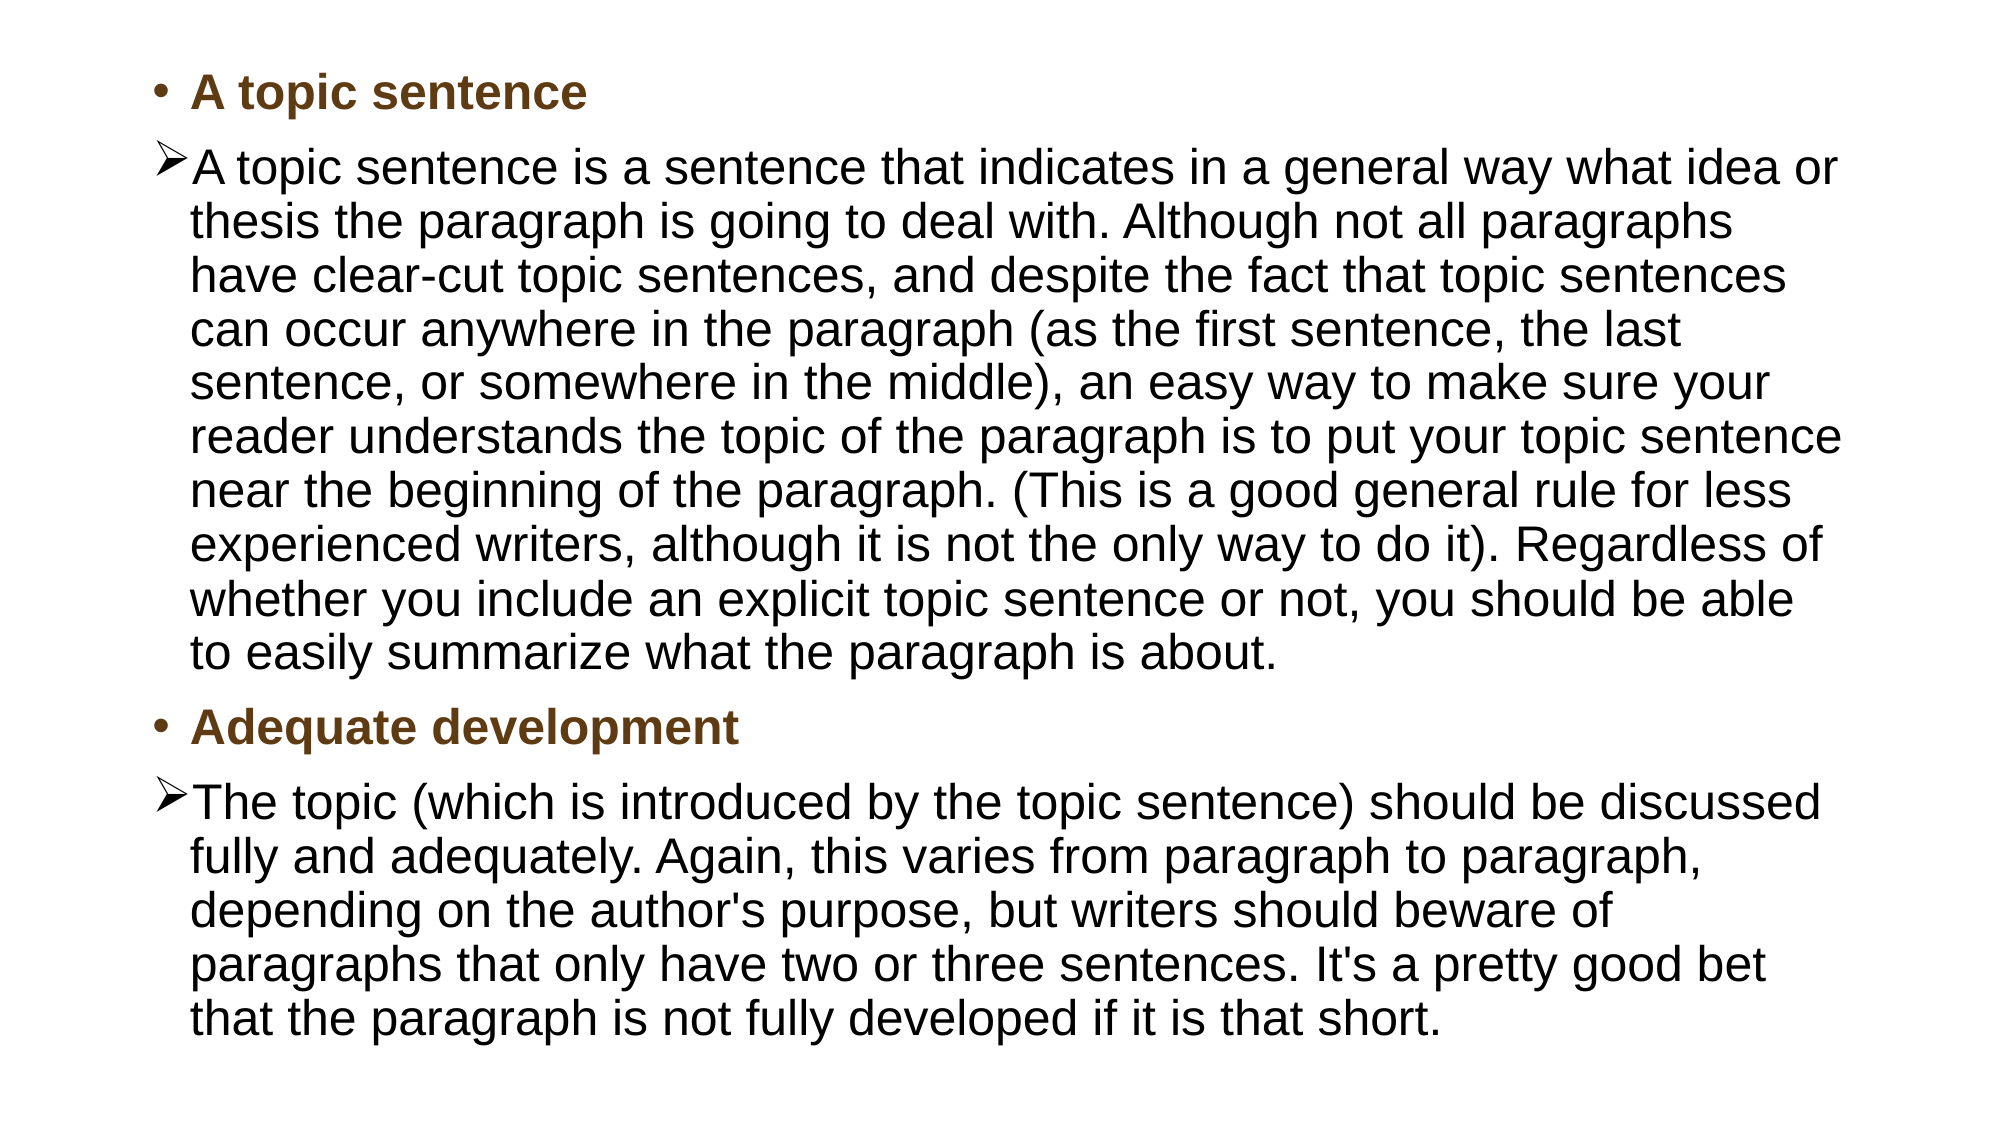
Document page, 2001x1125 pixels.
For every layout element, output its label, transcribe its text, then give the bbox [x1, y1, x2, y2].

list A topic sentence A topic sentence is a sentence that indicates in a general way what idea or thesis the paragraph is going to deal with. Although not all paragraphs have clear-cut topic sentences, and despite the fact that topic sentences can occur anywhere in the paragraph (as the first sentence, the last sentence, or somewhere in the middle), an easy way to make sure your reader understands the topic of the paragraph is to put your topic sentence near the beginning of the paragraph. (This is a good general rule for less experienced writers, although it is not the only way to do it). Regardless of whether you include an explicit topic sentence or not, you should be able to easily summarize what the paragraph is about. Adequate development The topic (which is introduced by the topic sentence) should be discussed fully and adequately. Again, this varies from paragraph to paragraph, depending on the author's purpose, but writers should beware of paragraphs that only have two or three sentences. It's a pretty good bet that the paragraph is not fully developed if it is that short. [137, 58, 1863, 1088]
